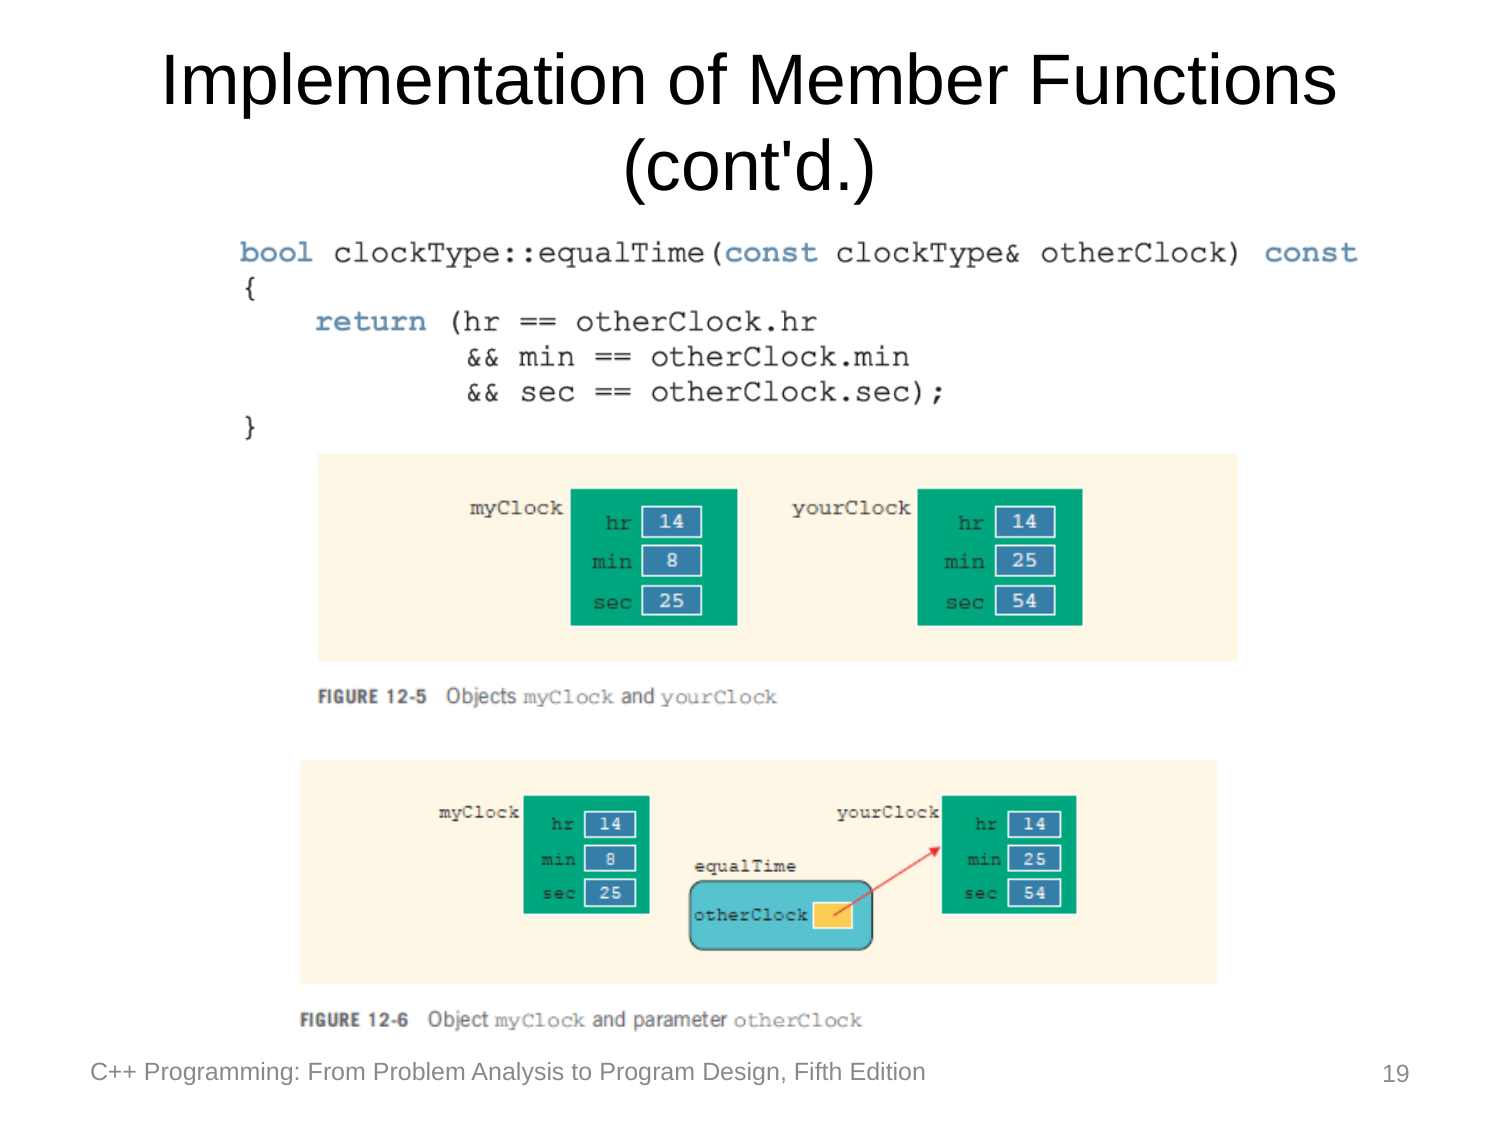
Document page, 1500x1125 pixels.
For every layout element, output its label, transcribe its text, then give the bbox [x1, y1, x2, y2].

slide_number 19 [1074, 1042, 1425, 1103]
picture [287, 749, 1238, 1038]
footer C++ Programming: From Problem Analysis to Program Design, Fifth Edition [75, 1037, 988, 1103]
title Implementation of Member Functions (cont'd.) [74, 24, 1426, 213]
picture [237, 229, 1363, 712]
